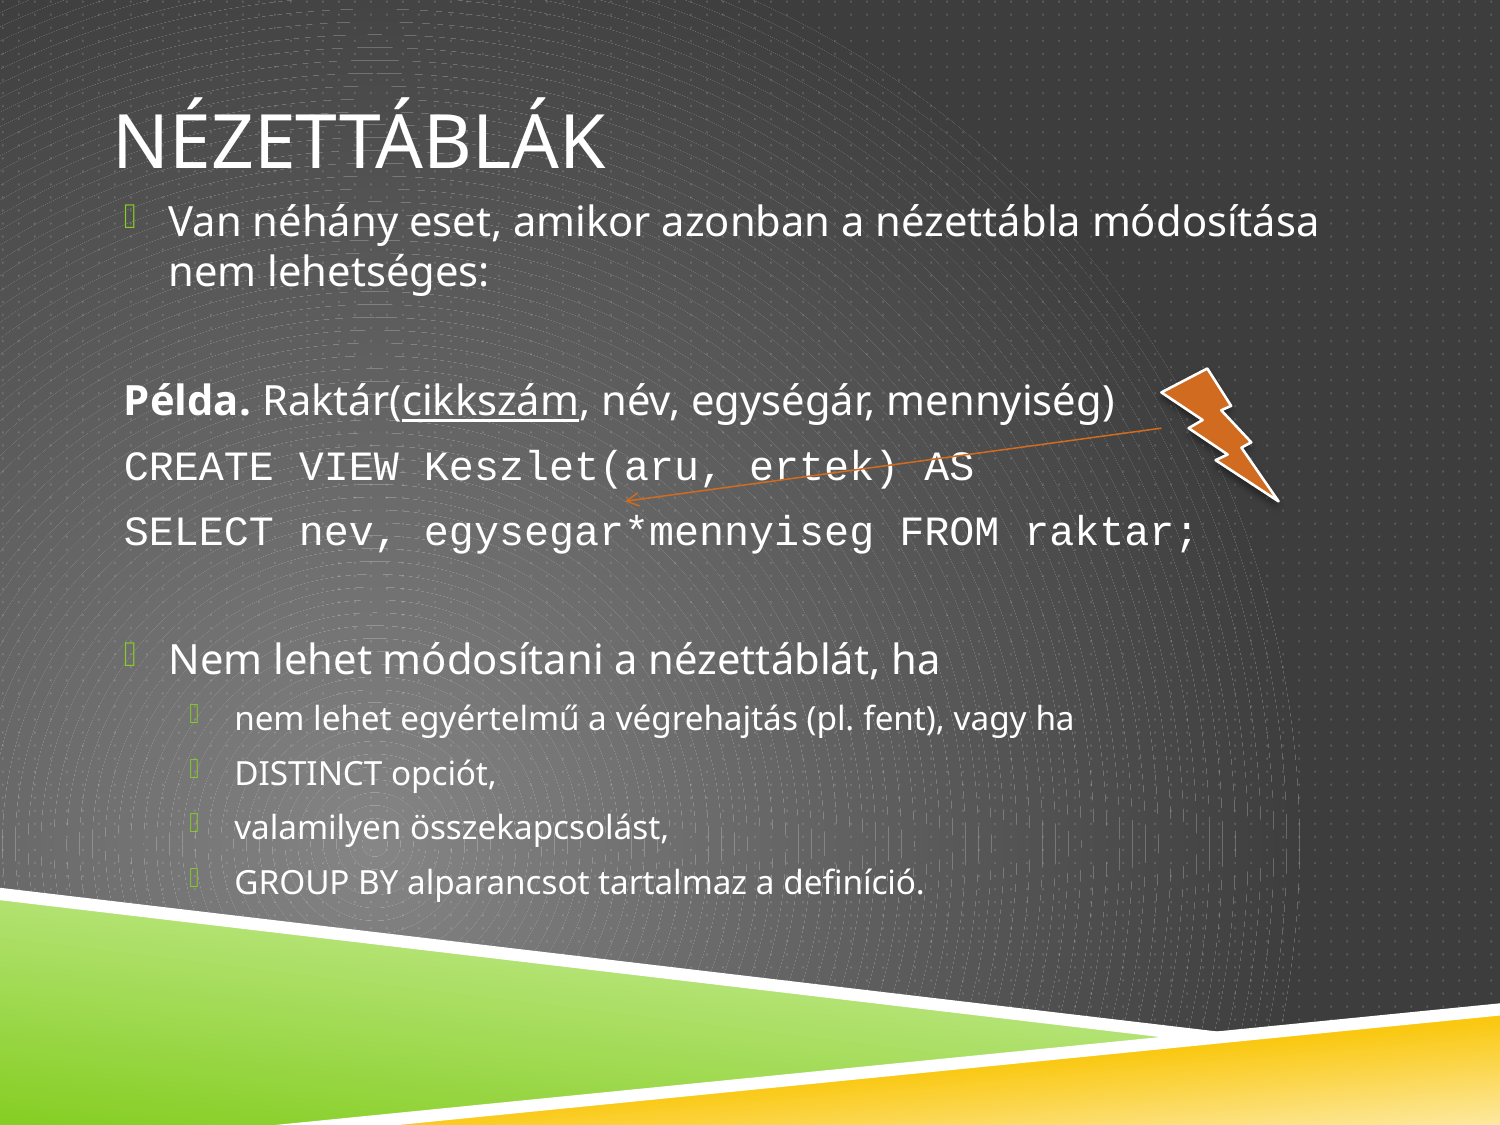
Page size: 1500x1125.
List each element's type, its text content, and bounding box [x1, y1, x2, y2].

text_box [624, 368, 1279, 502]
title Nézettáblák [112, 45, 1388, 187]
list Van néhány eset, amikor azonban a nézettábla módosítása nem lehetséges: Példa. Raktár(cikkszám, név, egységár, mennyiség) CREATE VIEW Keszlet(aru, ertek) AS SELECT nev, egysegar*mennyiseg FROM raktar; Nem lehet módosítani a nézettáblát, ha nem lehet egyértelmű a végrehajtás (pl. fent), vagy ha DISTINCT opciót, valamilyen összekapcsolást, GROUP BY alparancsot tartalmaz a definíció. [112, 187, 1388, 928]
